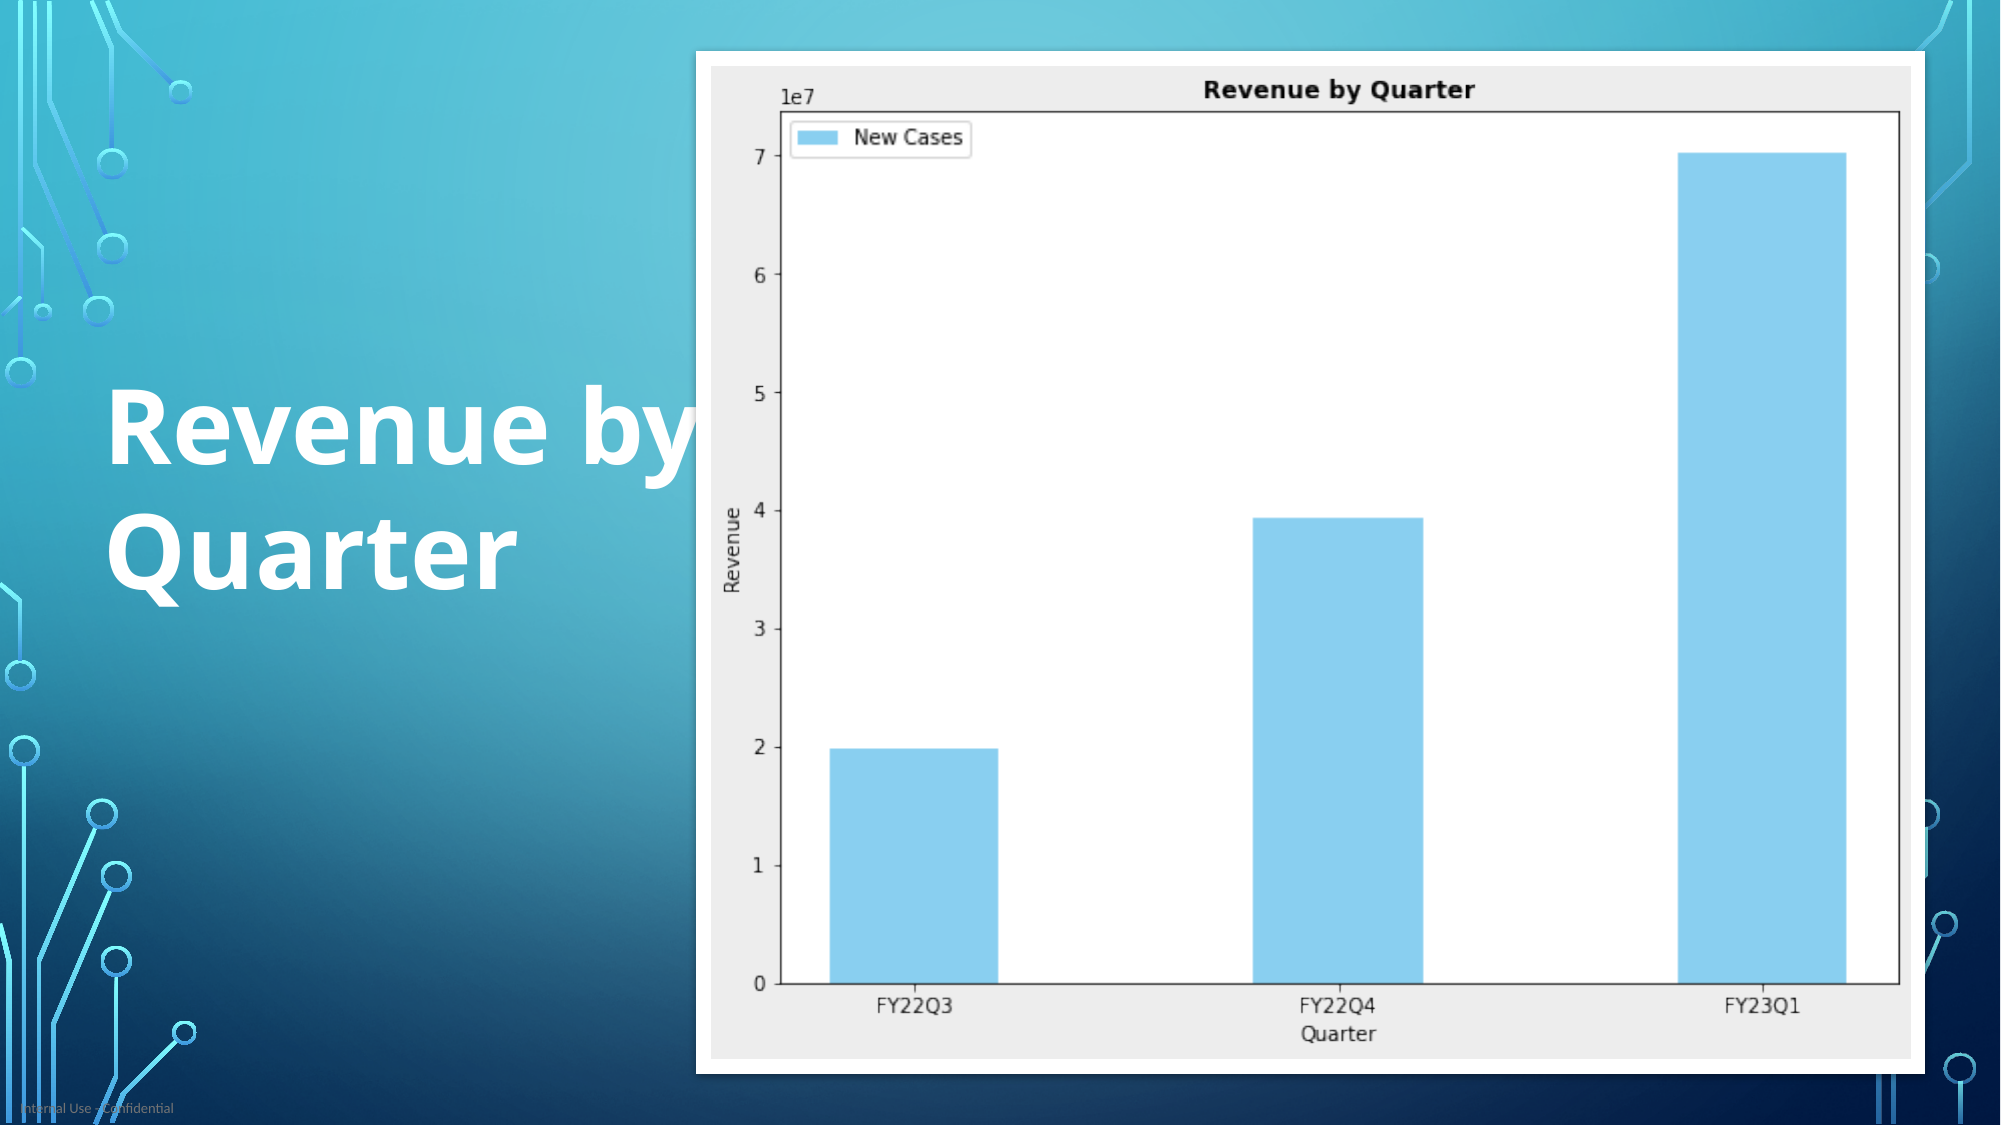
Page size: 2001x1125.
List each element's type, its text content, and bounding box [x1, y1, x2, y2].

text_box Revenue by Quarter [89, 352, 690, 618]
picture [710, 65, 1911, 1060]
